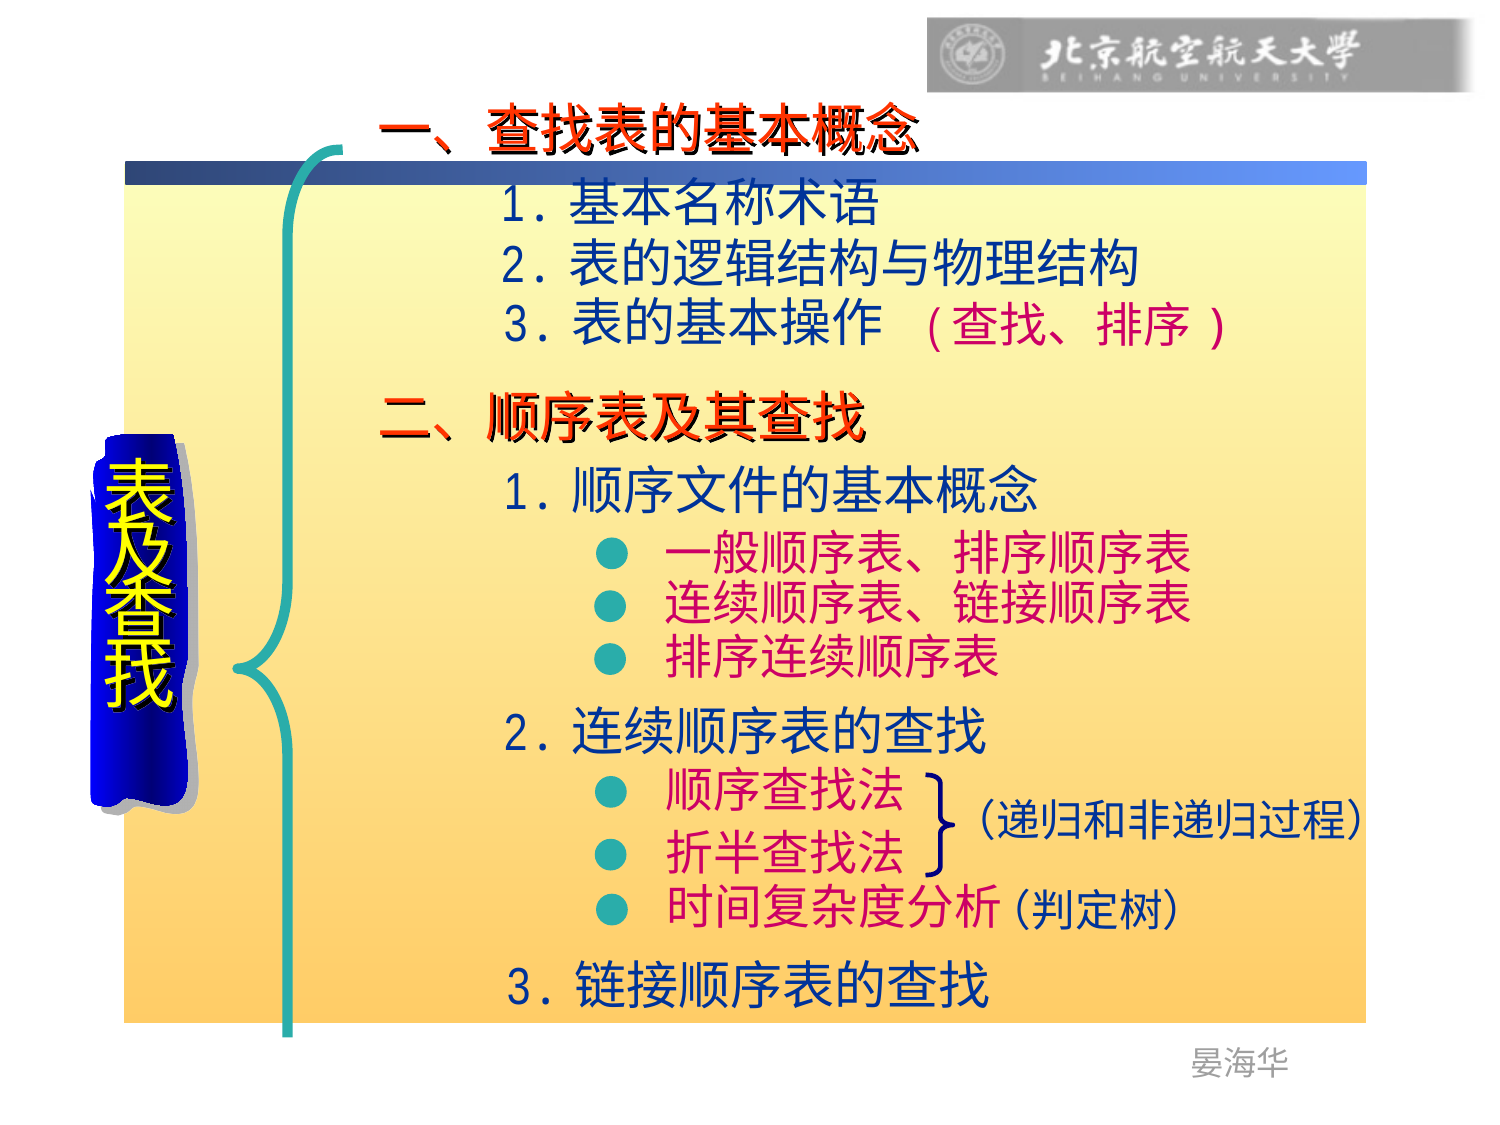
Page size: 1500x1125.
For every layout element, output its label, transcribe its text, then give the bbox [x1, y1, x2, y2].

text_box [362, 87, 1376, 360]
picture [927, 0, 1500, 102]
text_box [87, 430, 207, 826]
text_box 3.链接顺序表的查找 [492, 952, 1277, 1023]
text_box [366, 374, 1463, 693]
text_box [489, 690, 1438, 943]
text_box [212, 149, 363, 1125]
